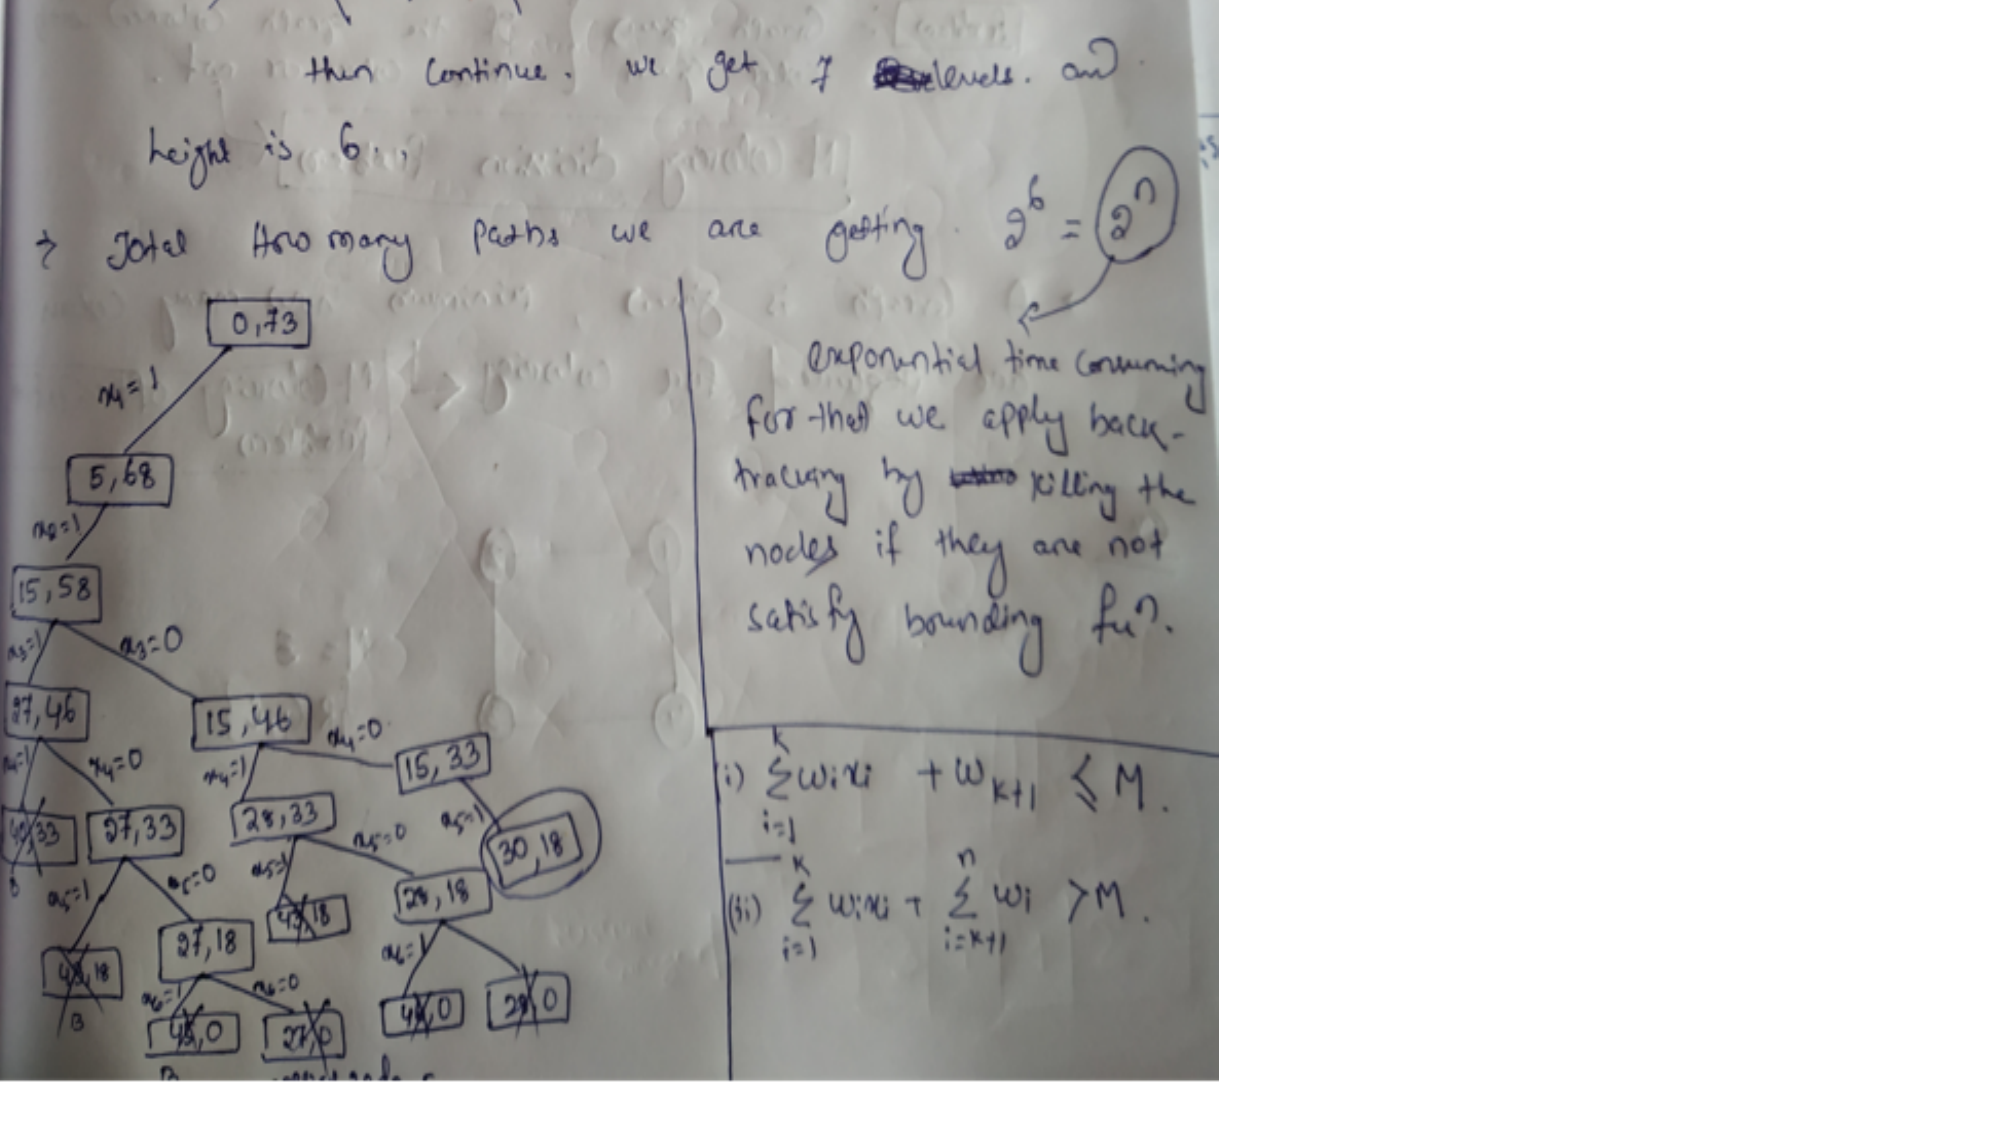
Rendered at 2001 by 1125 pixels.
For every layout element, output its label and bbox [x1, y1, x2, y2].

picture [0, 0, 1219, 1089]
